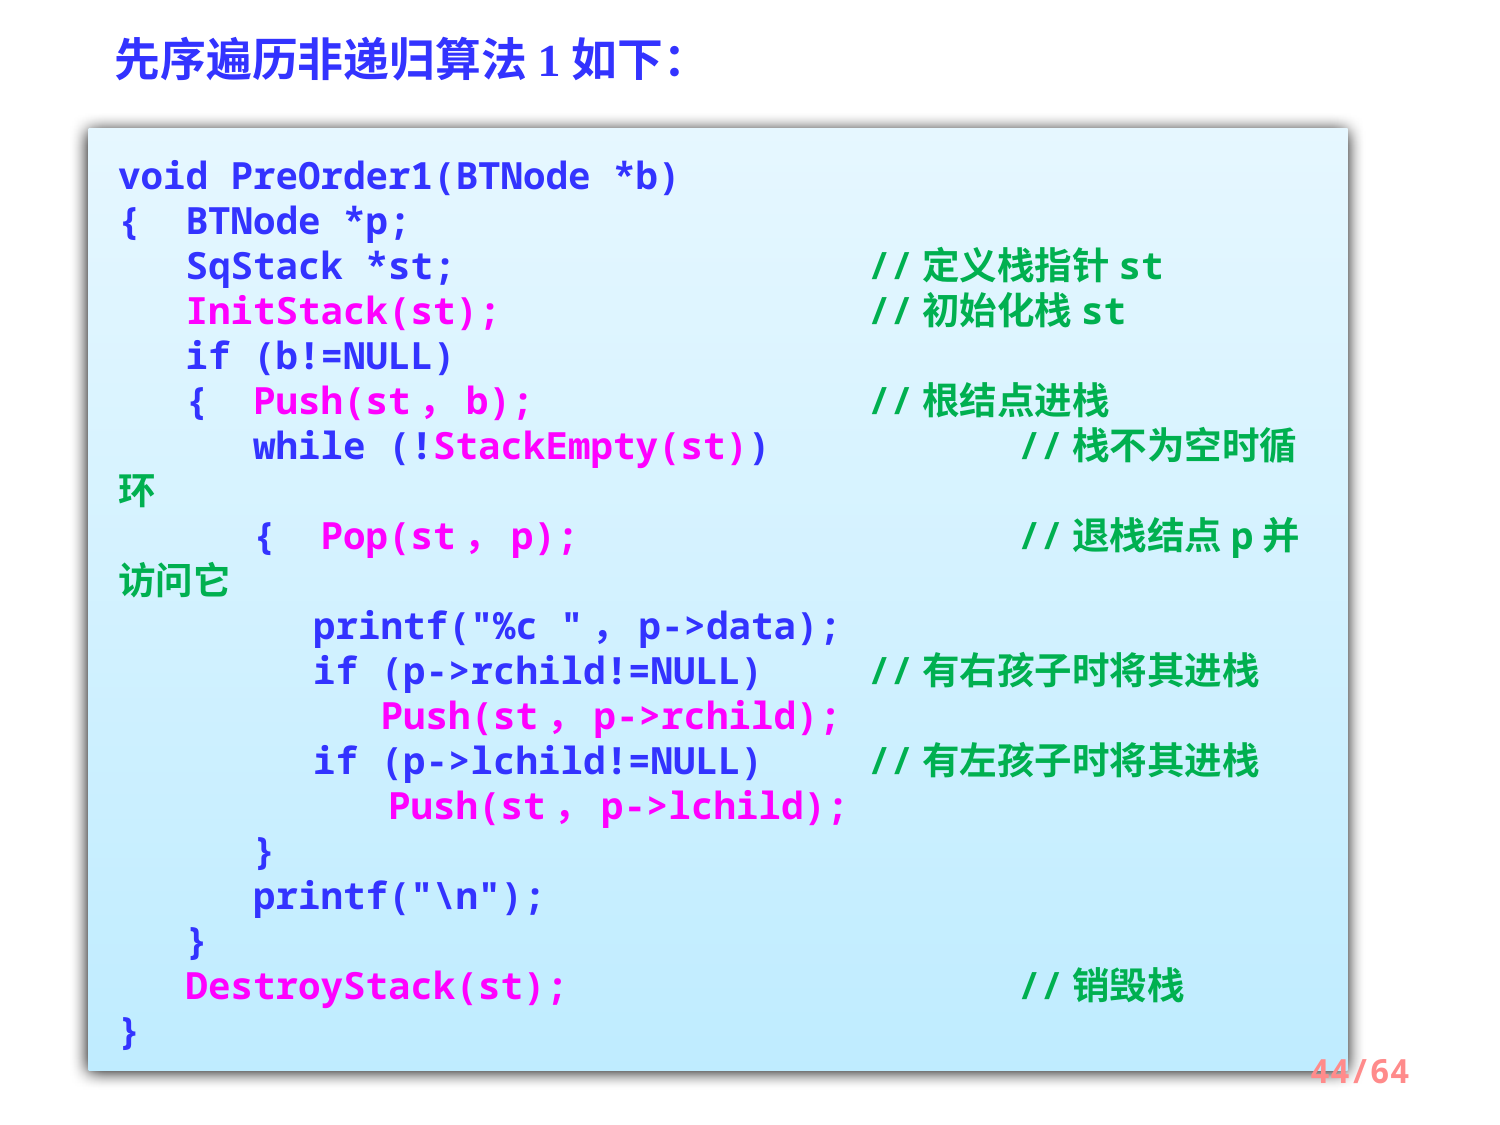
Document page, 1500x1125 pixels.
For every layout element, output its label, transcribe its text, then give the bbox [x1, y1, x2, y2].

text_box void PreOrder1(BTNode *b) { BTNode *p; SqStack *st; //定义栈指针st InitStack(st); //初始化栈st if (b!=NULL) { Push(st，b); //根结点进栈 while (!StackEmpty(st)) //栈不为空时循环 { Pop(st，p); //退栈结点p并访问它 printf("%c "，p->data); if (p->rchild!=NULL) //有右孩子时将其进栈 Push(st，p->rchild); if (p->lchild!=NULL) //有左孩子时将其进栈 Push(st，p->lchild); } printf("\n"); } DestroyStack(st); //销毁栈 } [88, 128, 1348, 1071]
slide_number 44/64 [1074, 1042, 1425, 1103]
text_box 先序遍历非递归算法1如下： [100, 23, 856, 94]
